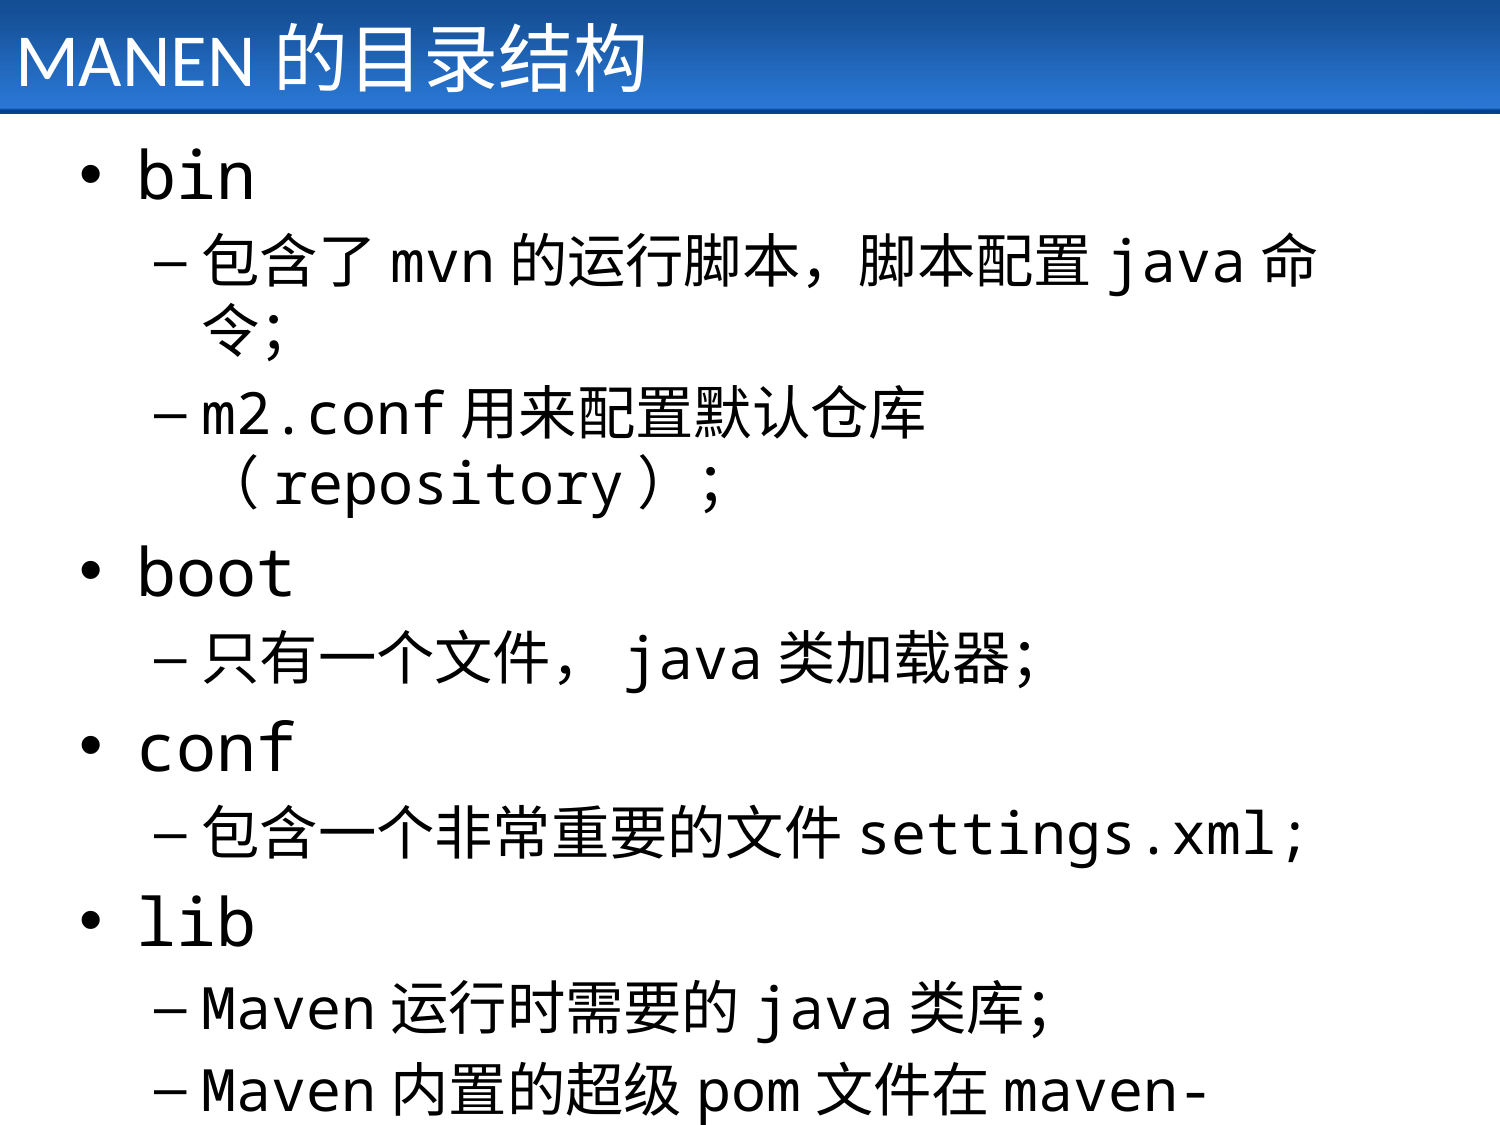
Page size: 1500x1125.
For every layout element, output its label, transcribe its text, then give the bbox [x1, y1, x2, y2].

list bin 包含了mvn的运行脚本，脚本配置java命令； m2.conf用来配置默认仓库（repository）； boot 只有一个文件，java类加载器； conf 包含一个非常重要的文件settings.xml; lib Maven运行时需要的java类库； Maven内置的超级pom文件在maven-model-builder-x.x.x.jar; [64, 125, 1415, 1094]
title MANEN的目录结构 [0, 0, 1500, 114]
